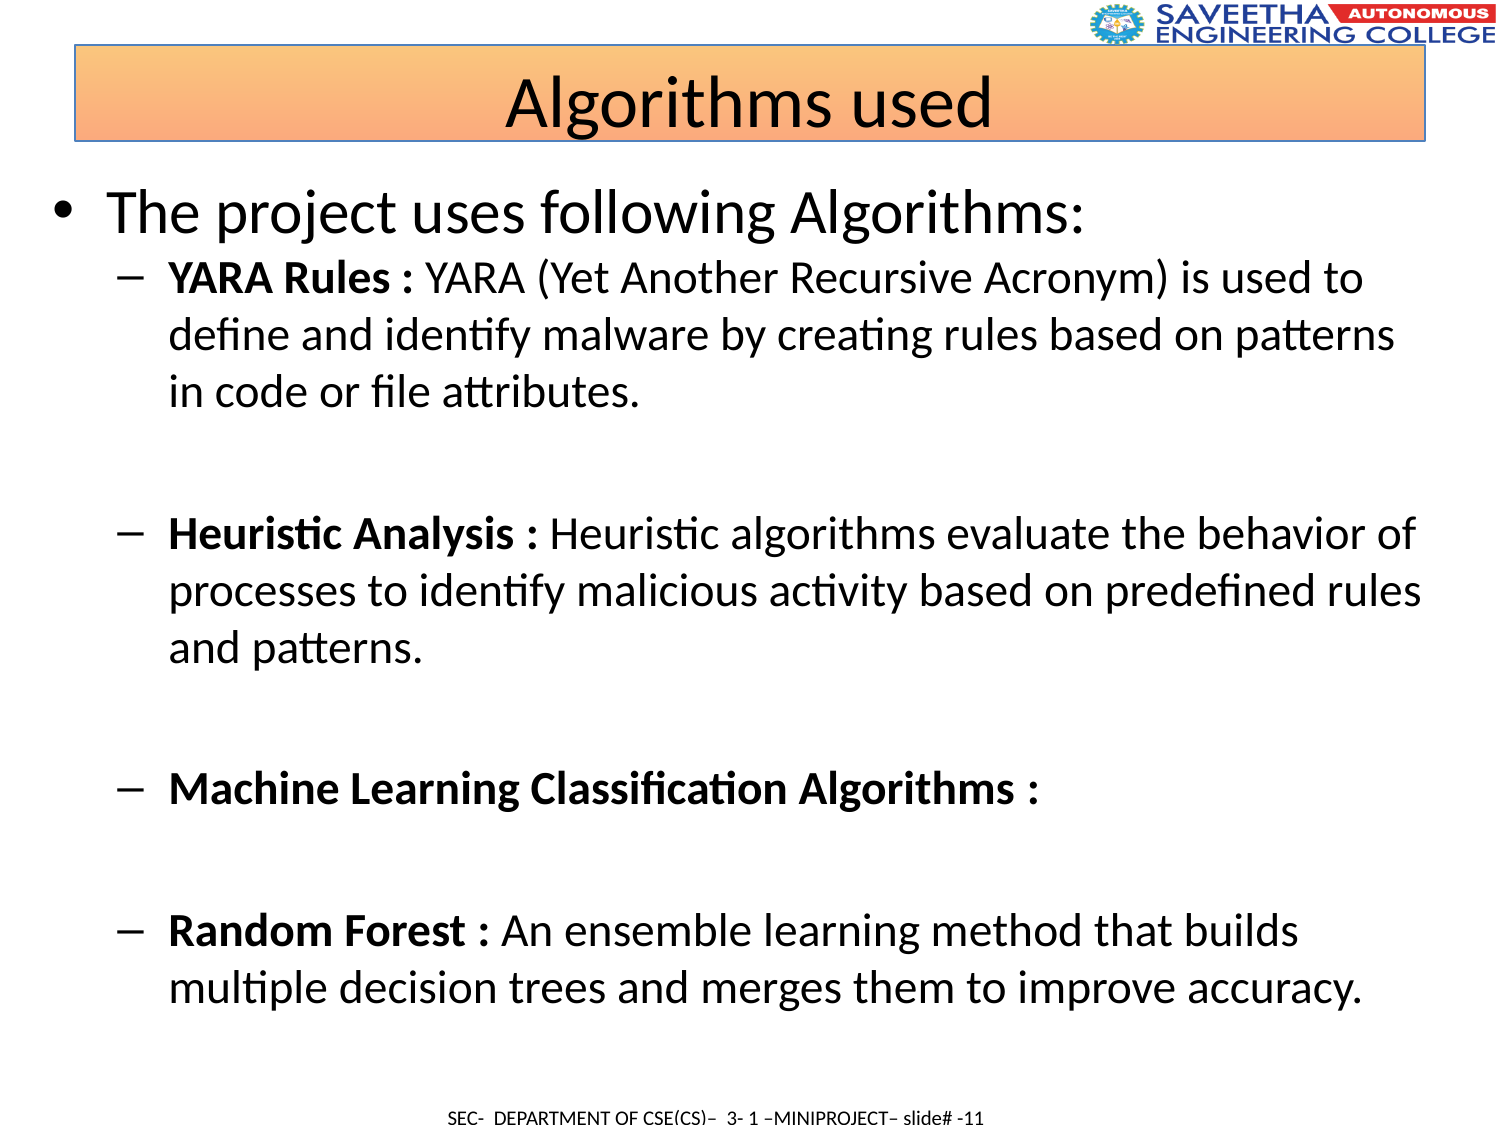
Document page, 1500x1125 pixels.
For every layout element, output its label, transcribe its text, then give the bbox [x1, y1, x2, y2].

picture [1080, 0, 1500, 46]
list The project uses following Algorithms: YARA Rules : YARA (Yet Another Recursive Acronym) is used to define and identify malware by creating rules based on patterns in code or file attributes. Heuristic Analysis : Heuristic algorithms evaluate the behavior of processes to identify malicious activity based on predefined rules and patterns. Machine Learning Classification Algorithms : Random Forest : An ensemble learning method that builds multiple decision trees and merges them to improve accuracy. [37, 162, 1450, 1025]
title Algorithms used [75, 45, 1425, 150]
